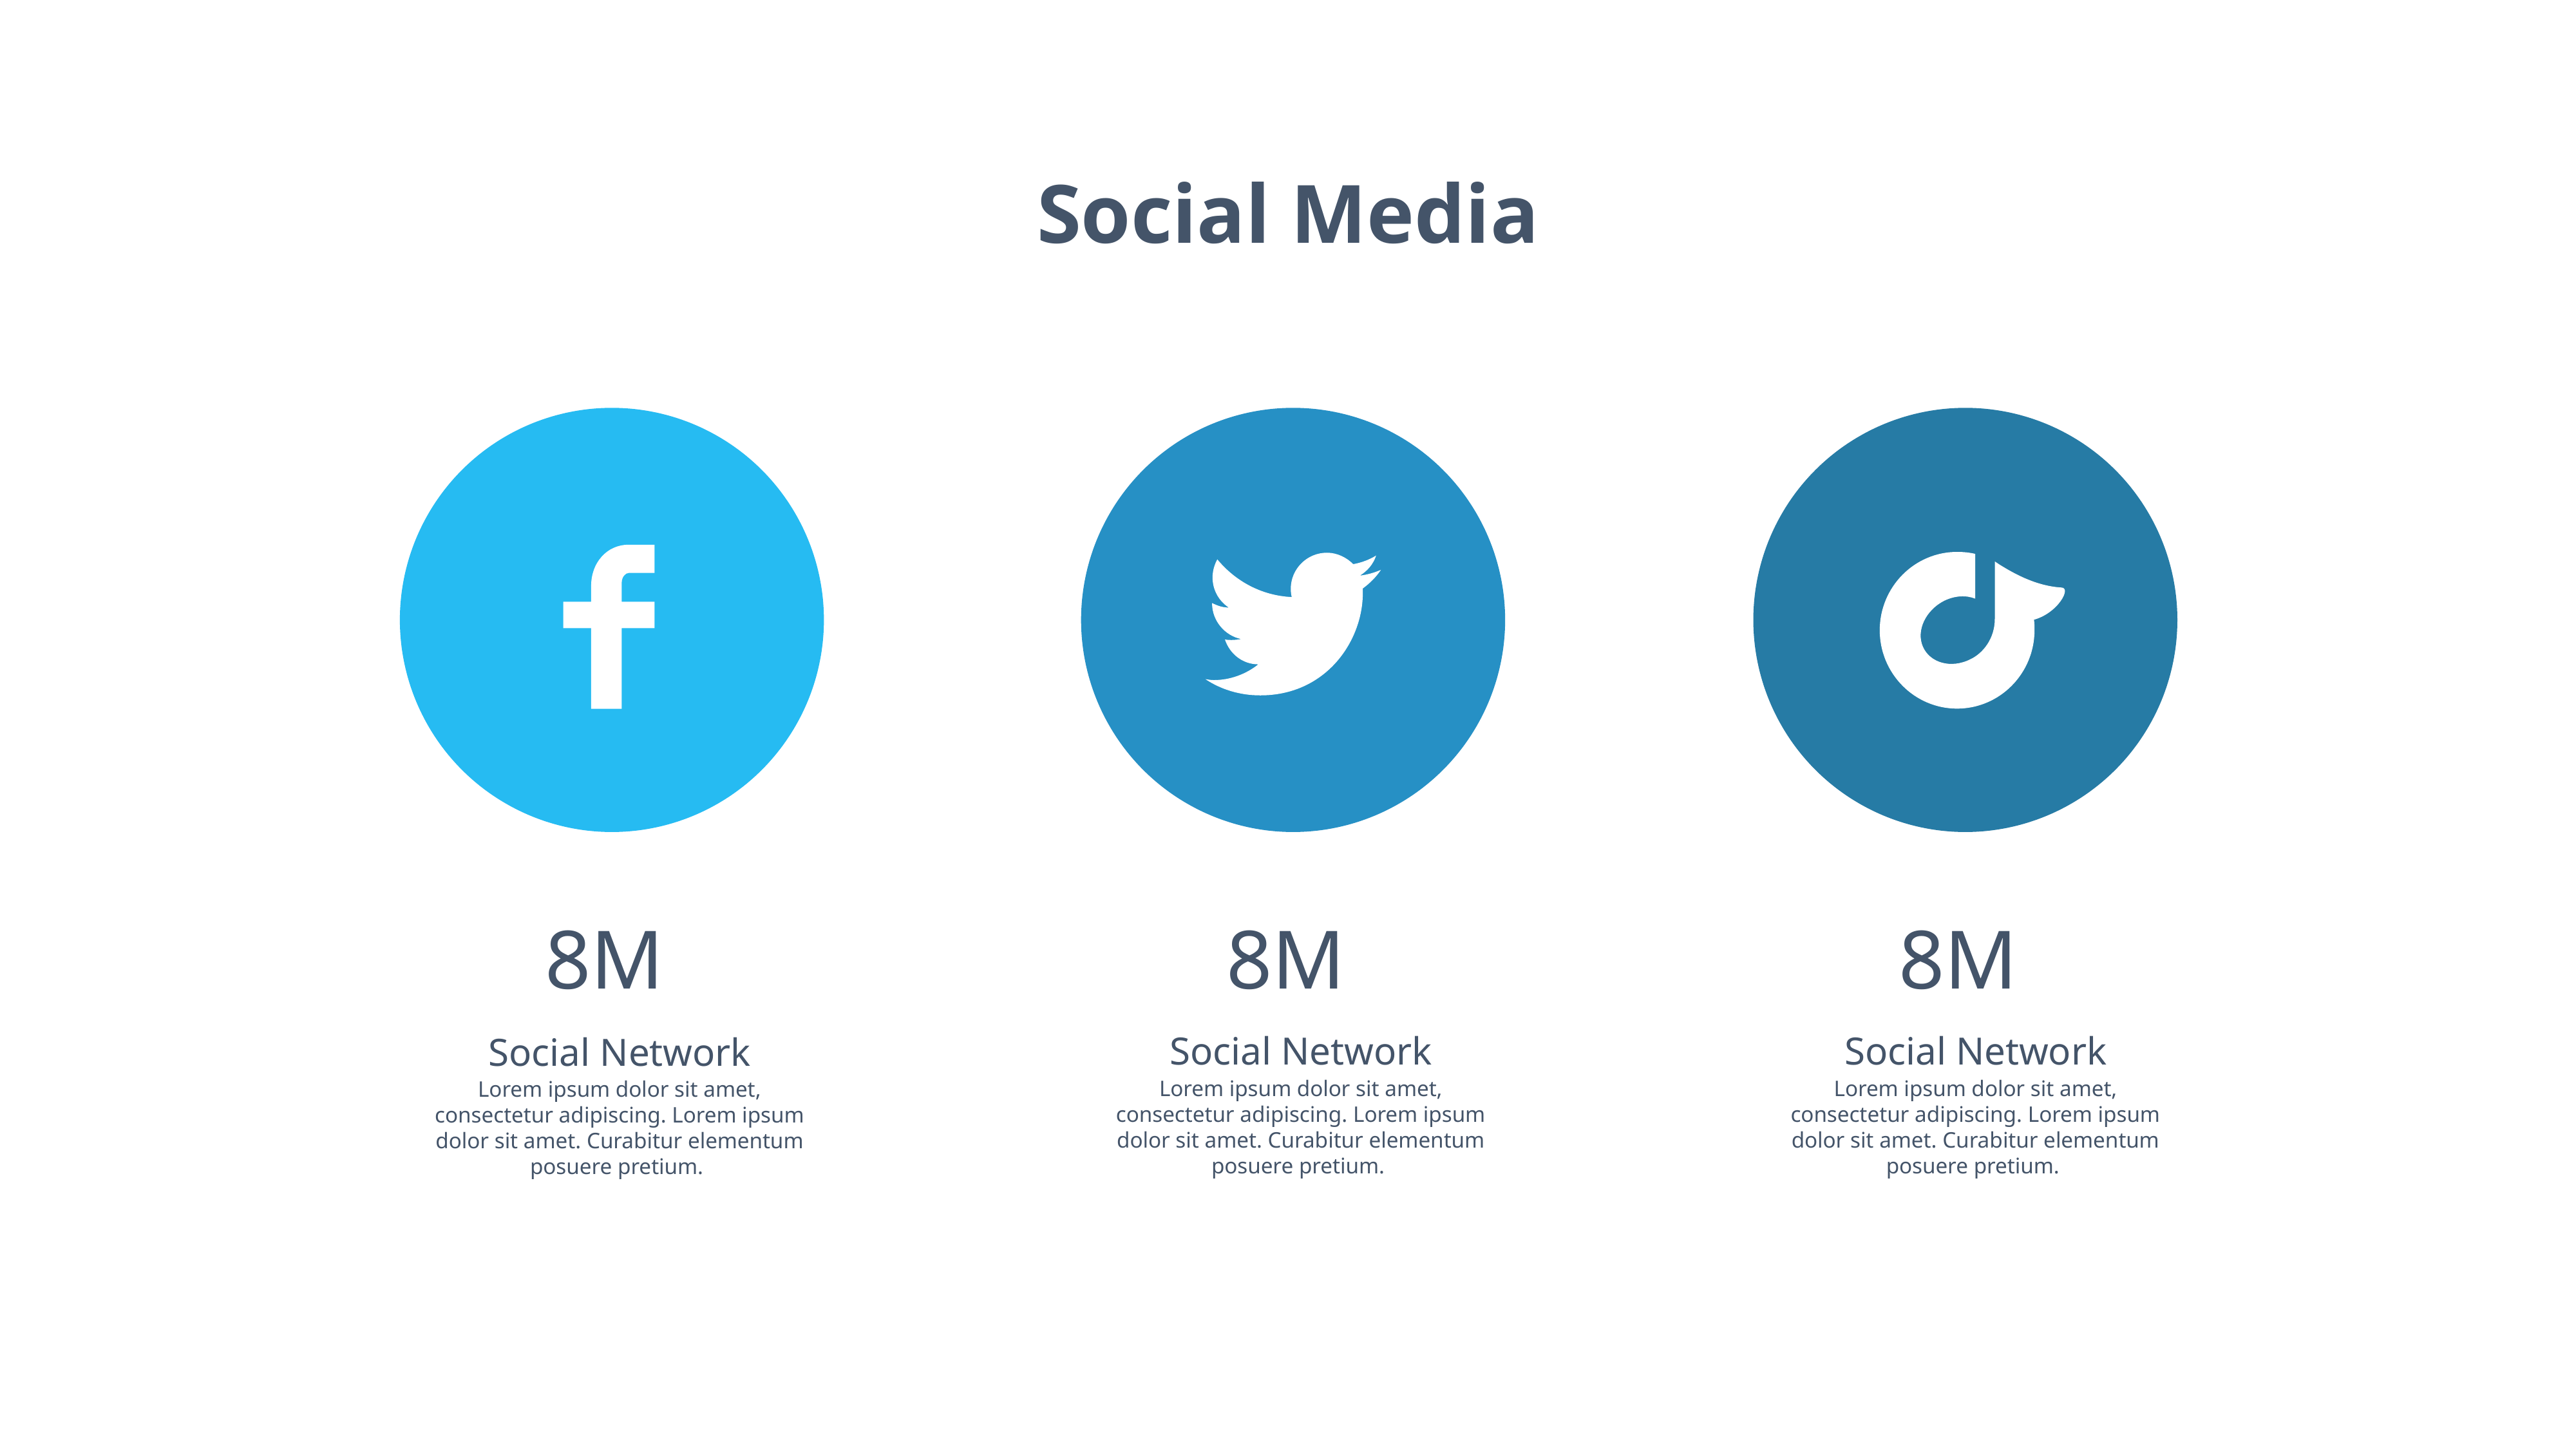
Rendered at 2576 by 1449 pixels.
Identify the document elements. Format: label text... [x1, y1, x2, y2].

text_box [1080, 407, 1506, 833]
text_box [1879, 552, 2065, 709]
text_box Social Network Lorem ipsum dolor sit amet, consectetur adipiscing. Lorem ipsum dolor sit amet. Curabitur elementum posuere pretium. [390, 1031, 849, 1258]
title Social Media [177, 77, 2399, 357]
text_box 8M [519, 895, 725, 1018]
text_box [1752, 407, 2179, 833]
text_box [399, 407, 825, 833]
text_box [563, 544, 655, 709]
text_box 8M [1873, 895, 2078, 1018]
text_box Social Network Lorem ipsum dolor sit amet, consectetur adipiscing. Lorem ipsum dolor sit amet. Curabitur elementum posuere pretium. [1747, 1030, 2205, 1258]
text_box [1205, 553, 1381, 696]
text_box 8M [1200, 895, 1406, 1018]
text_box Social Network Lorem ipsum dolor sit amet, consectetur adipiscing. Lorem ipsum dolor sit amet. Curabitur elementum posuere pretium. [1072, 1030, 1530, 1258]
